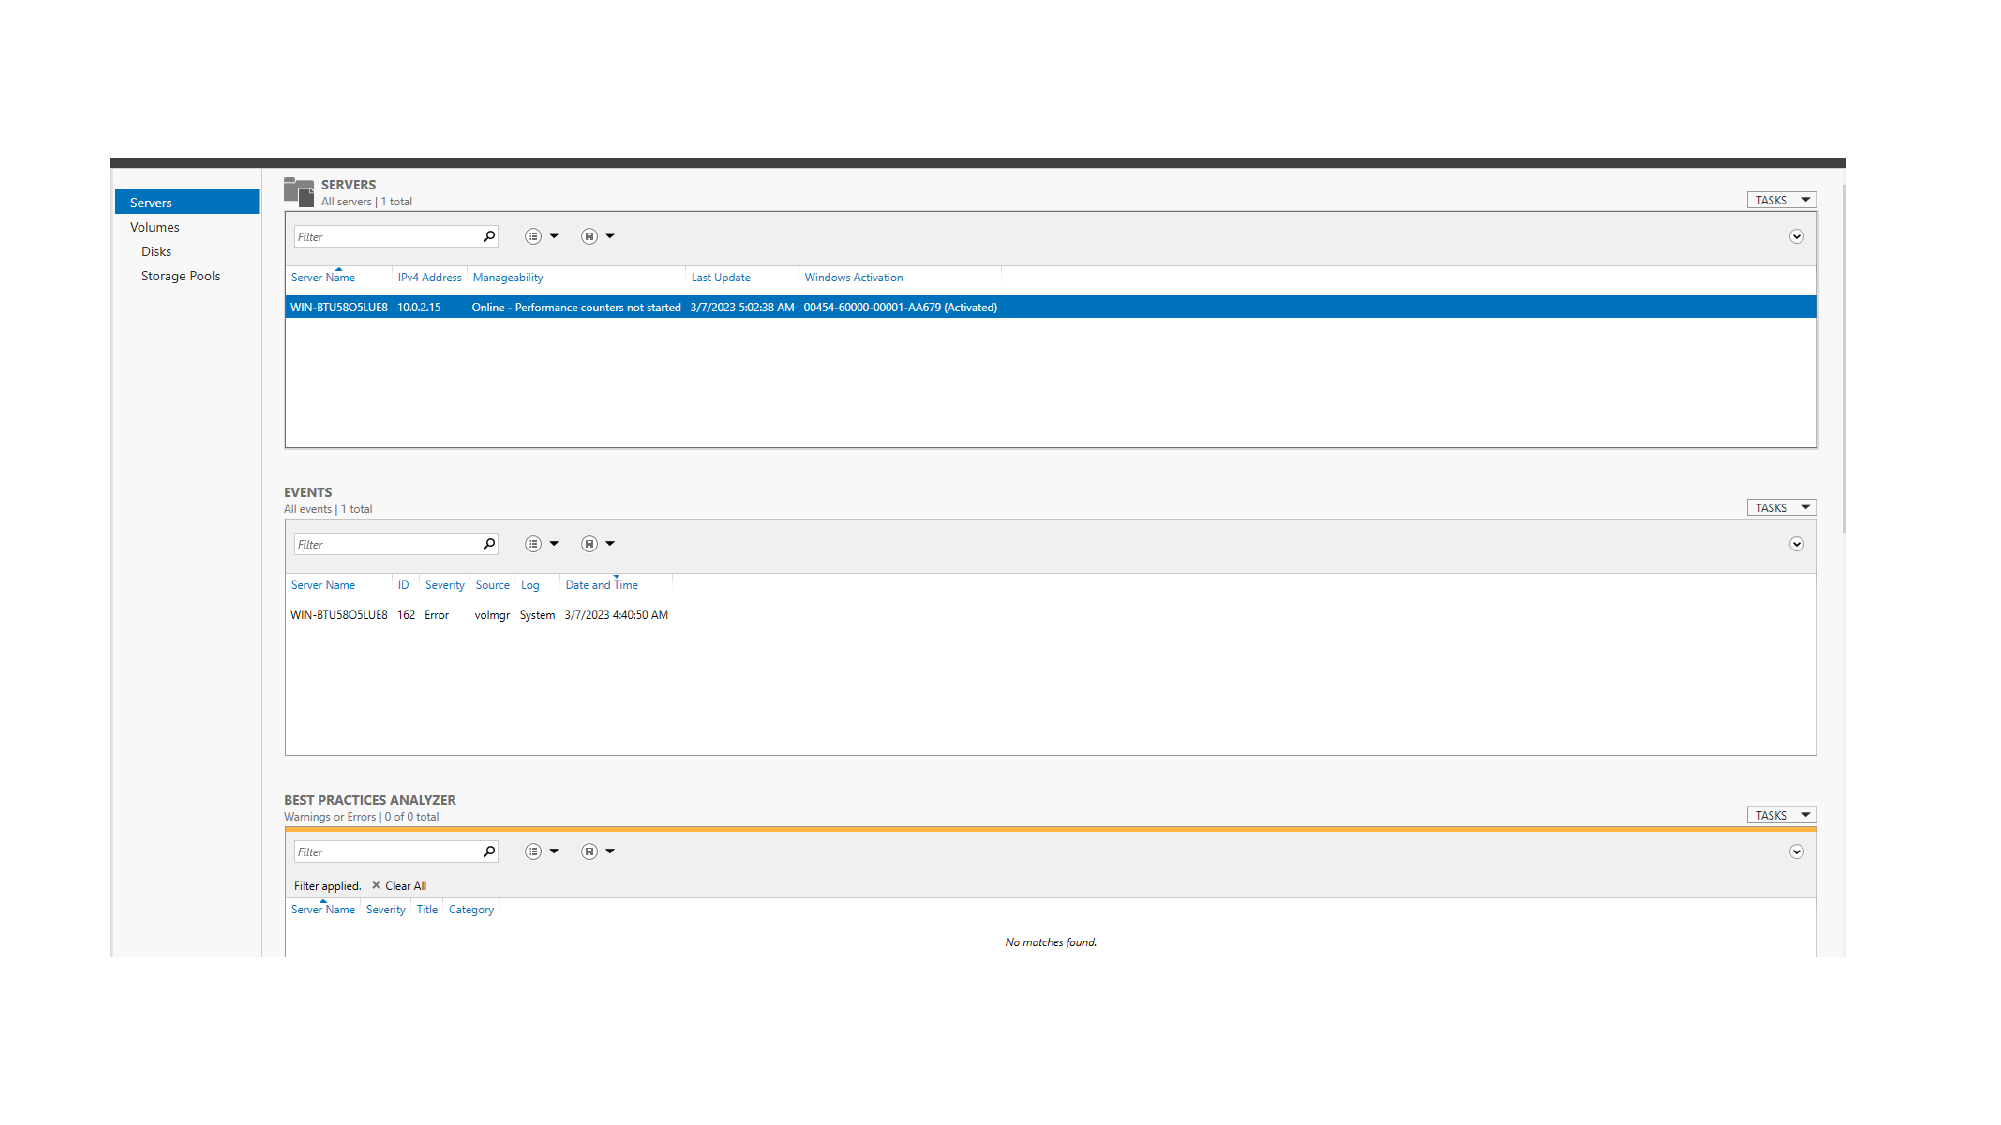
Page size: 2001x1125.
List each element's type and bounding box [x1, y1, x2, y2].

picture [110, 158, 1846, 957]
